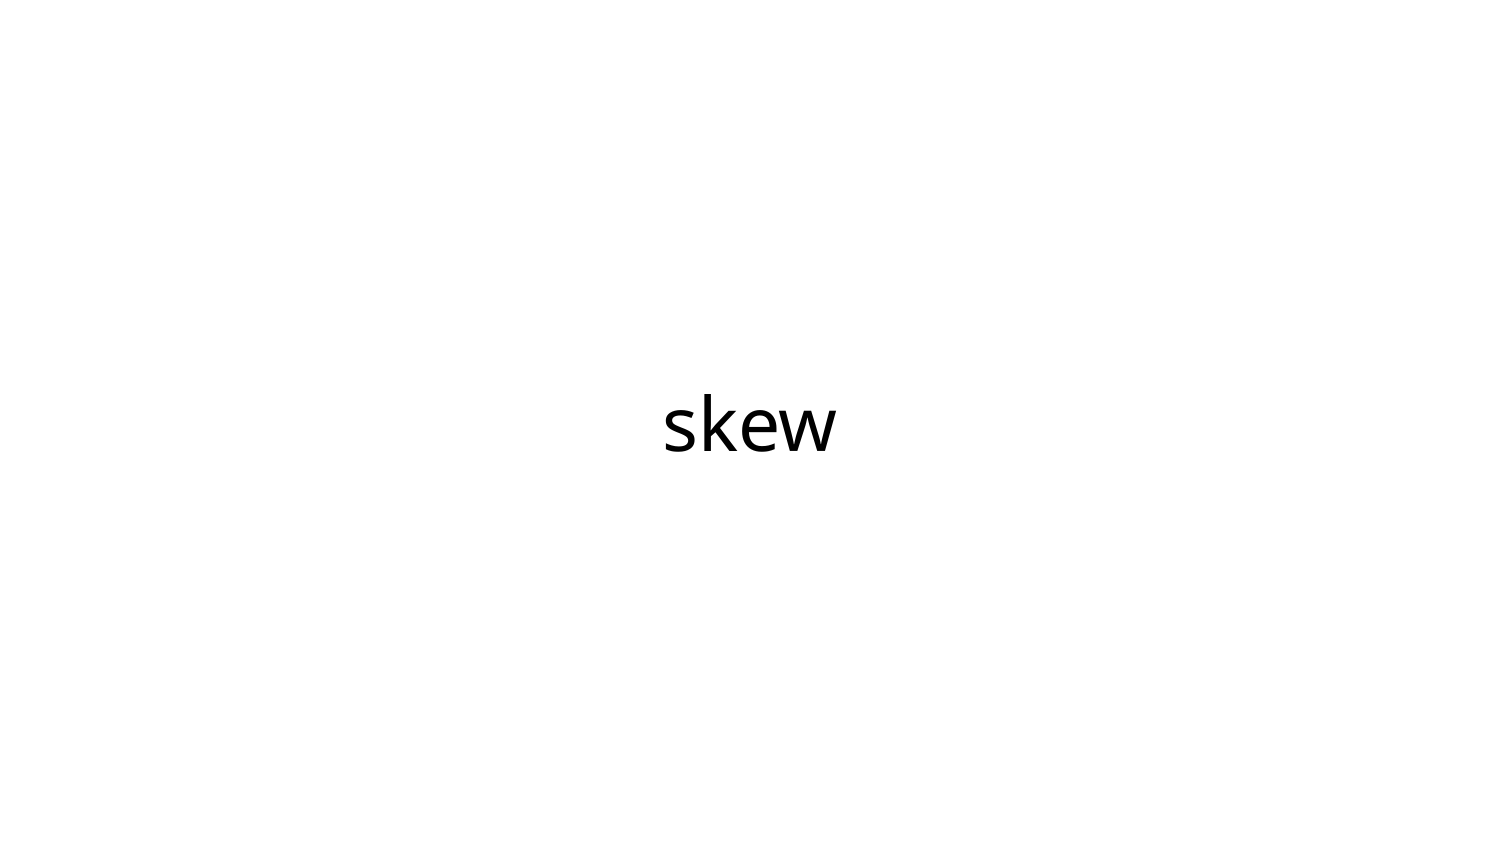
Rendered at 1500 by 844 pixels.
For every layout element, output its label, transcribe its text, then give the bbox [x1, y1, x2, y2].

title skew [51, 352, 1449, 491]
